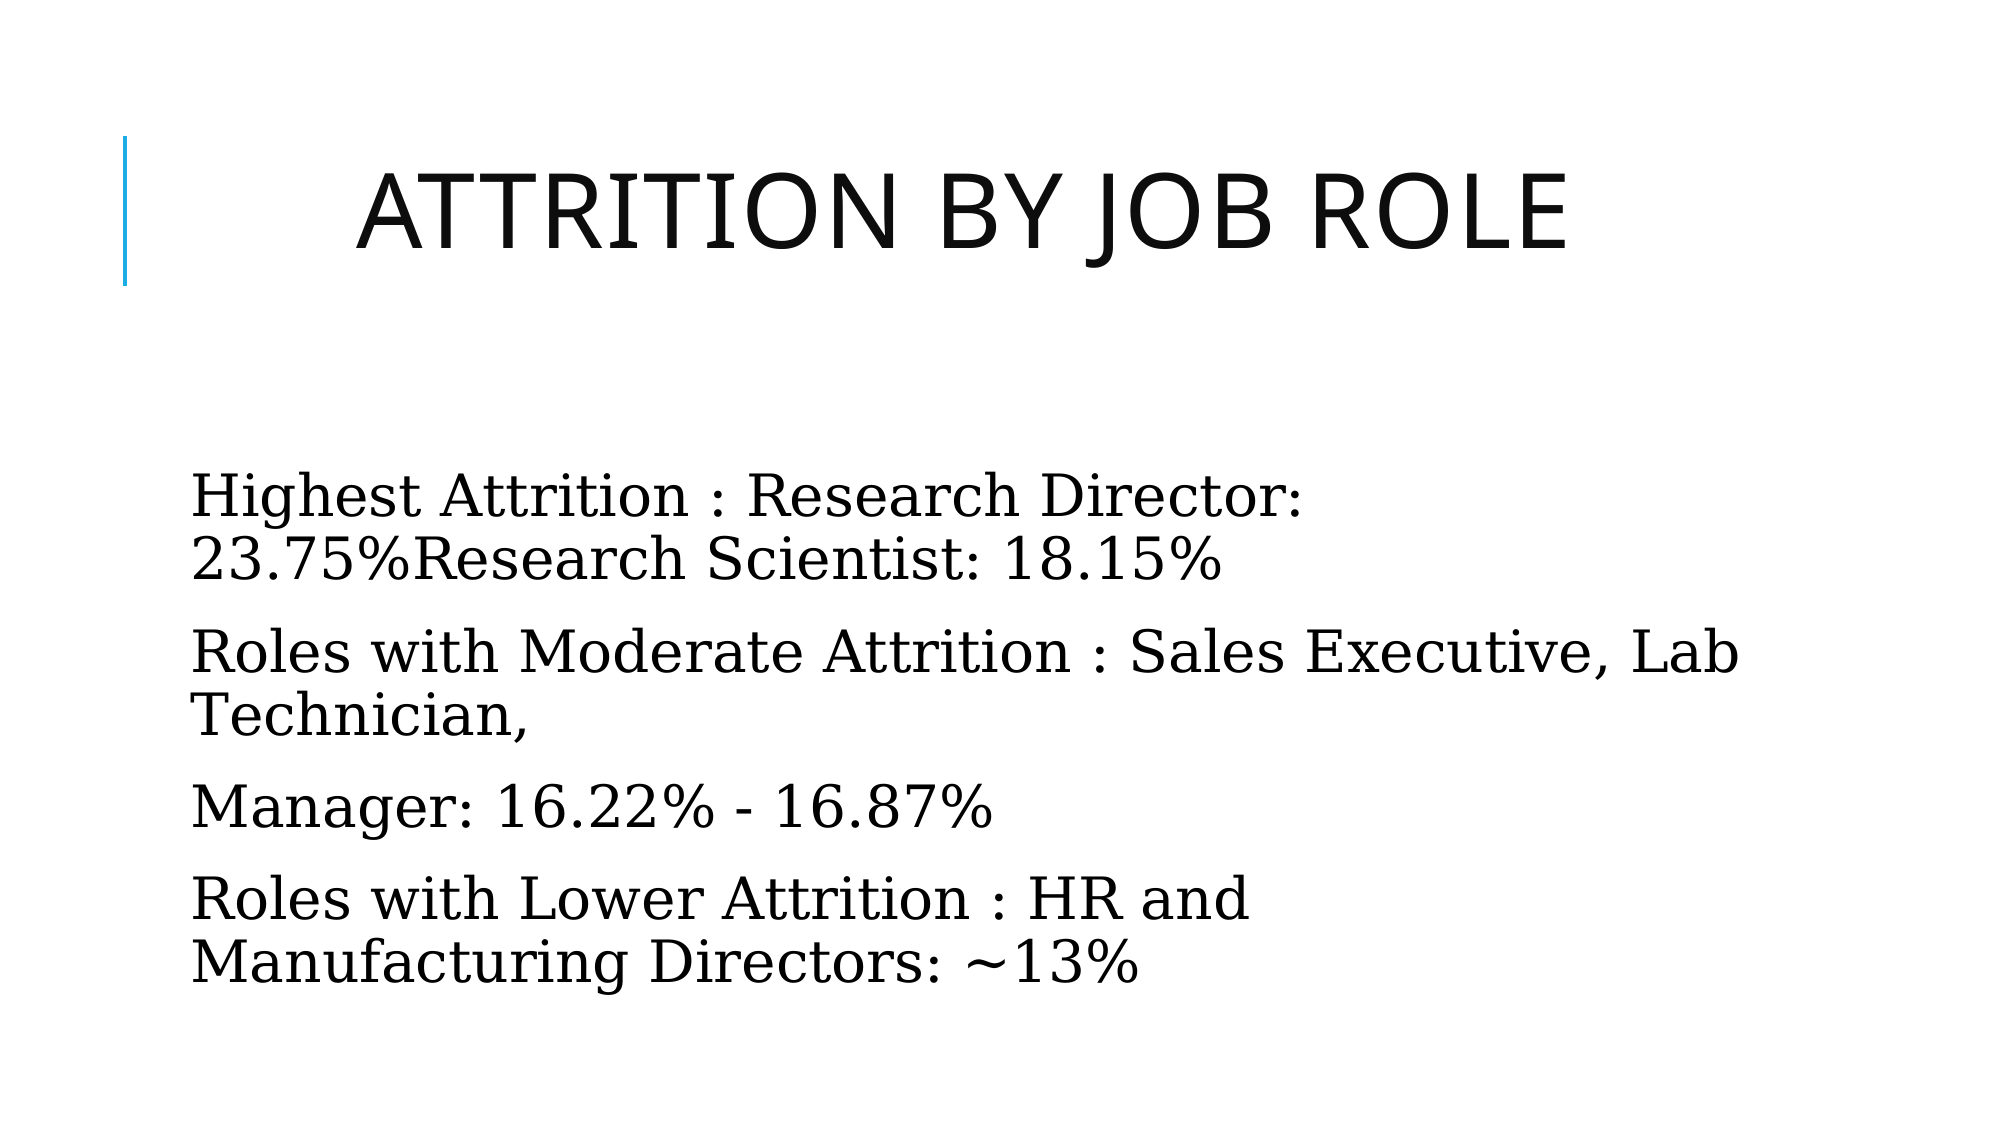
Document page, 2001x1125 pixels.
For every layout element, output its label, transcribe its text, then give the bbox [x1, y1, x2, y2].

list Highest Attrition : Research Director: 23.75%Research Scientist: 18.15% Roles with Moderate Attrition : Sales Executive, Lab Technician, Manager: 16.22% - 16.87% Roles with Lower Attrition : HR and Manufacturing Directors: ~13% [168, 375, 1763, 1035]
title Attrition by Job Role [168, 96, 1763, 342]
